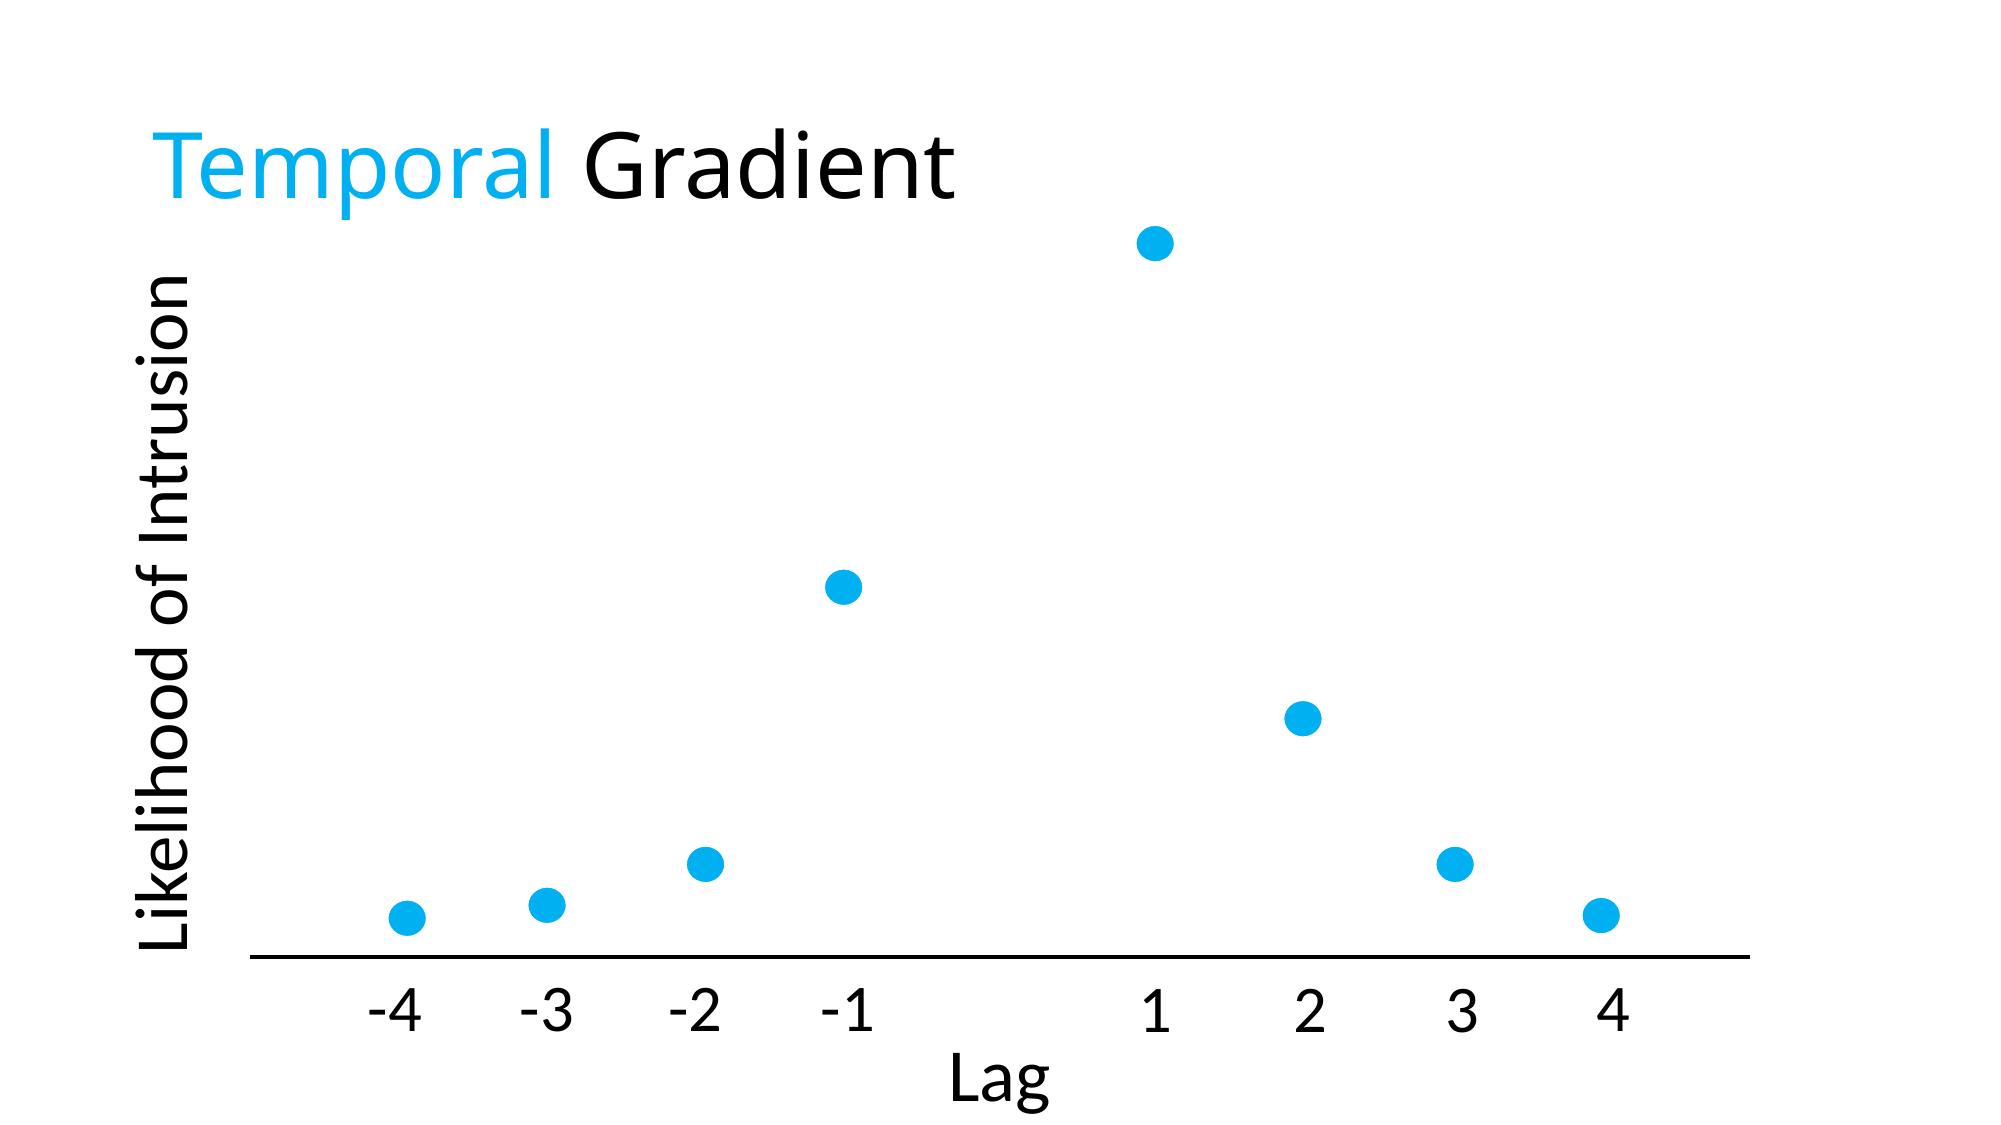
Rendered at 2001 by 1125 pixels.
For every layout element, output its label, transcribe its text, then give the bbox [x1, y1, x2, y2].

text_box [1282, 698, 1324, 739]
text_box -1 [805, 959, 890, 1053]
text_box [1580, 895, 1622, 936]
text_box -2 [653, 959, 738, 1053]
text_box 2 [1278, 959, 1343, 1053]
text_box [386, 898, 428, 939]
text_box [684, 844, 727, 885]
text_box 3 [1430, 959, 1494, 1053]
text_box [822, 567, 865, 608]
text_box [526, 885, 568, 926]
text_box [1434, 844, 1476, 885]
text_box Likelihood of Intrusion [105, 267, 227, 986]
text_box 1 [1123, 959, 1187, 1053]
title Temporal Gradient [137, 59, 1863, 278]
text_box -3 [505, 959, 590, 1053]
text_box -4 [353, 959, 438, 1053]
text_box 4 [1581, 959, 1646, 1053]
text_box [1134, 223, 1176, 264]
text_box Lag [933, 1018, 1067, 1124]
